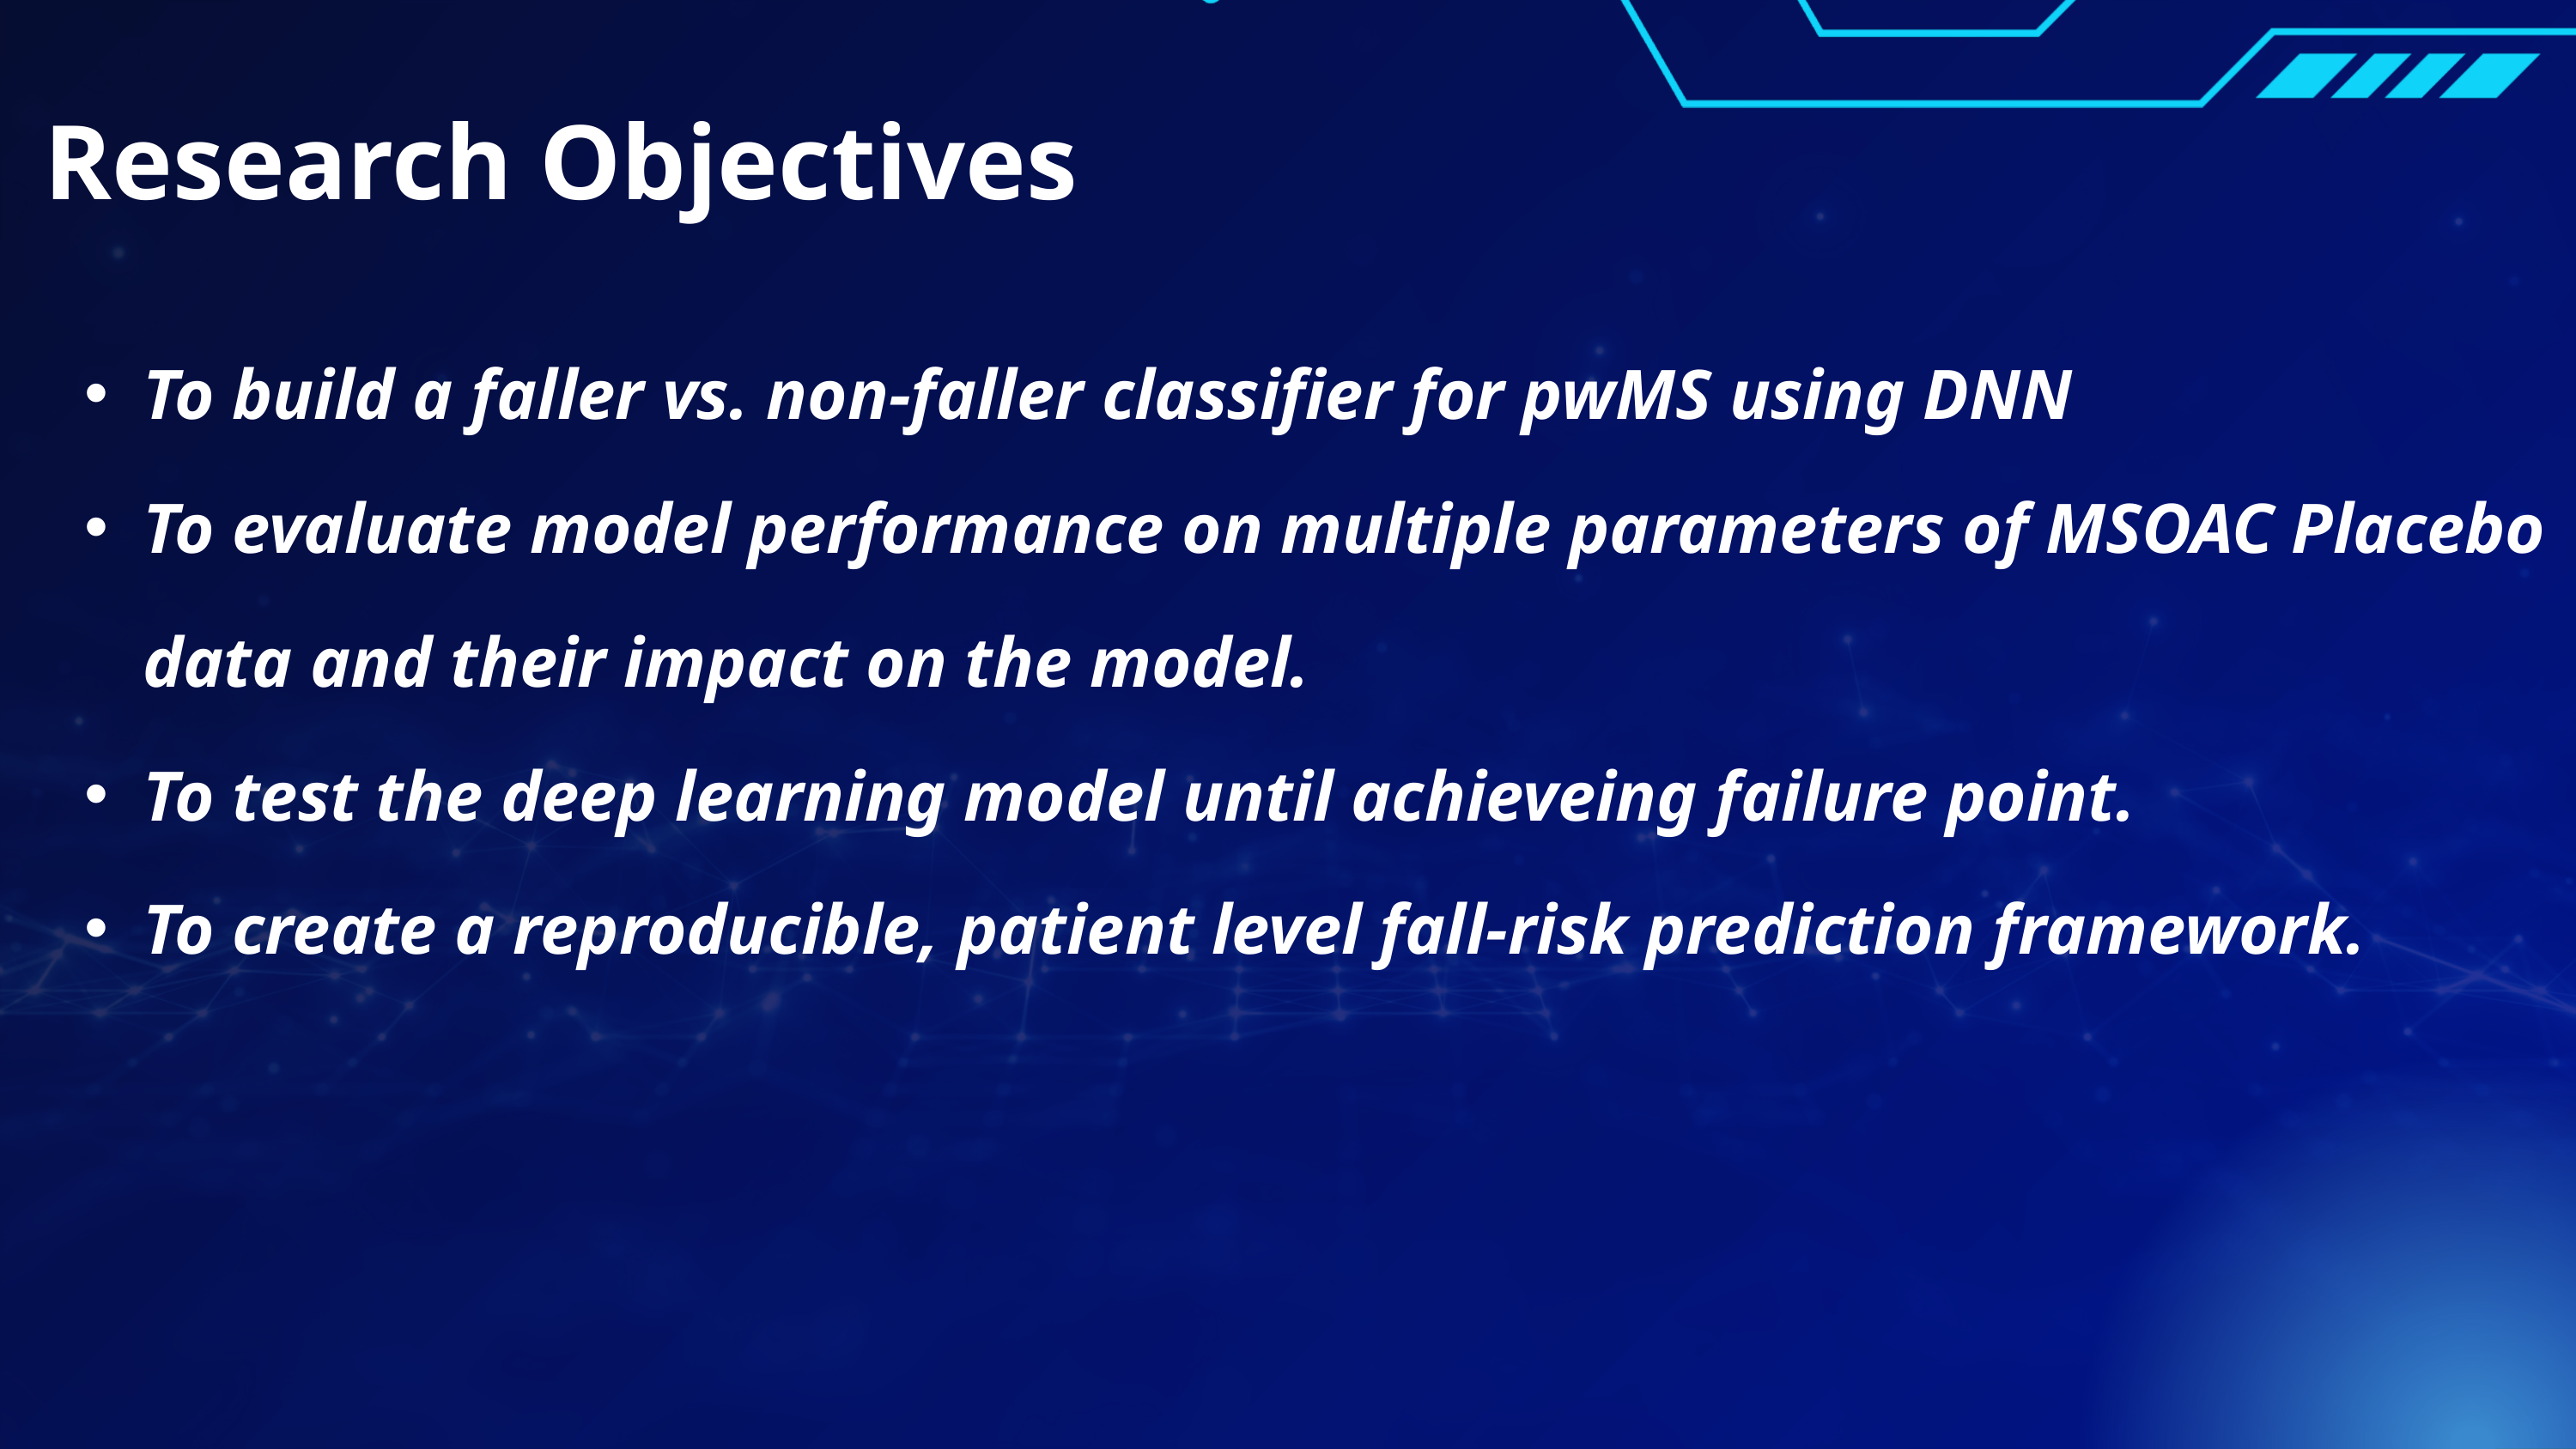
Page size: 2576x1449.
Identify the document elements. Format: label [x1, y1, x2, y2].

text_box [0, 0, 2576, 1449]
